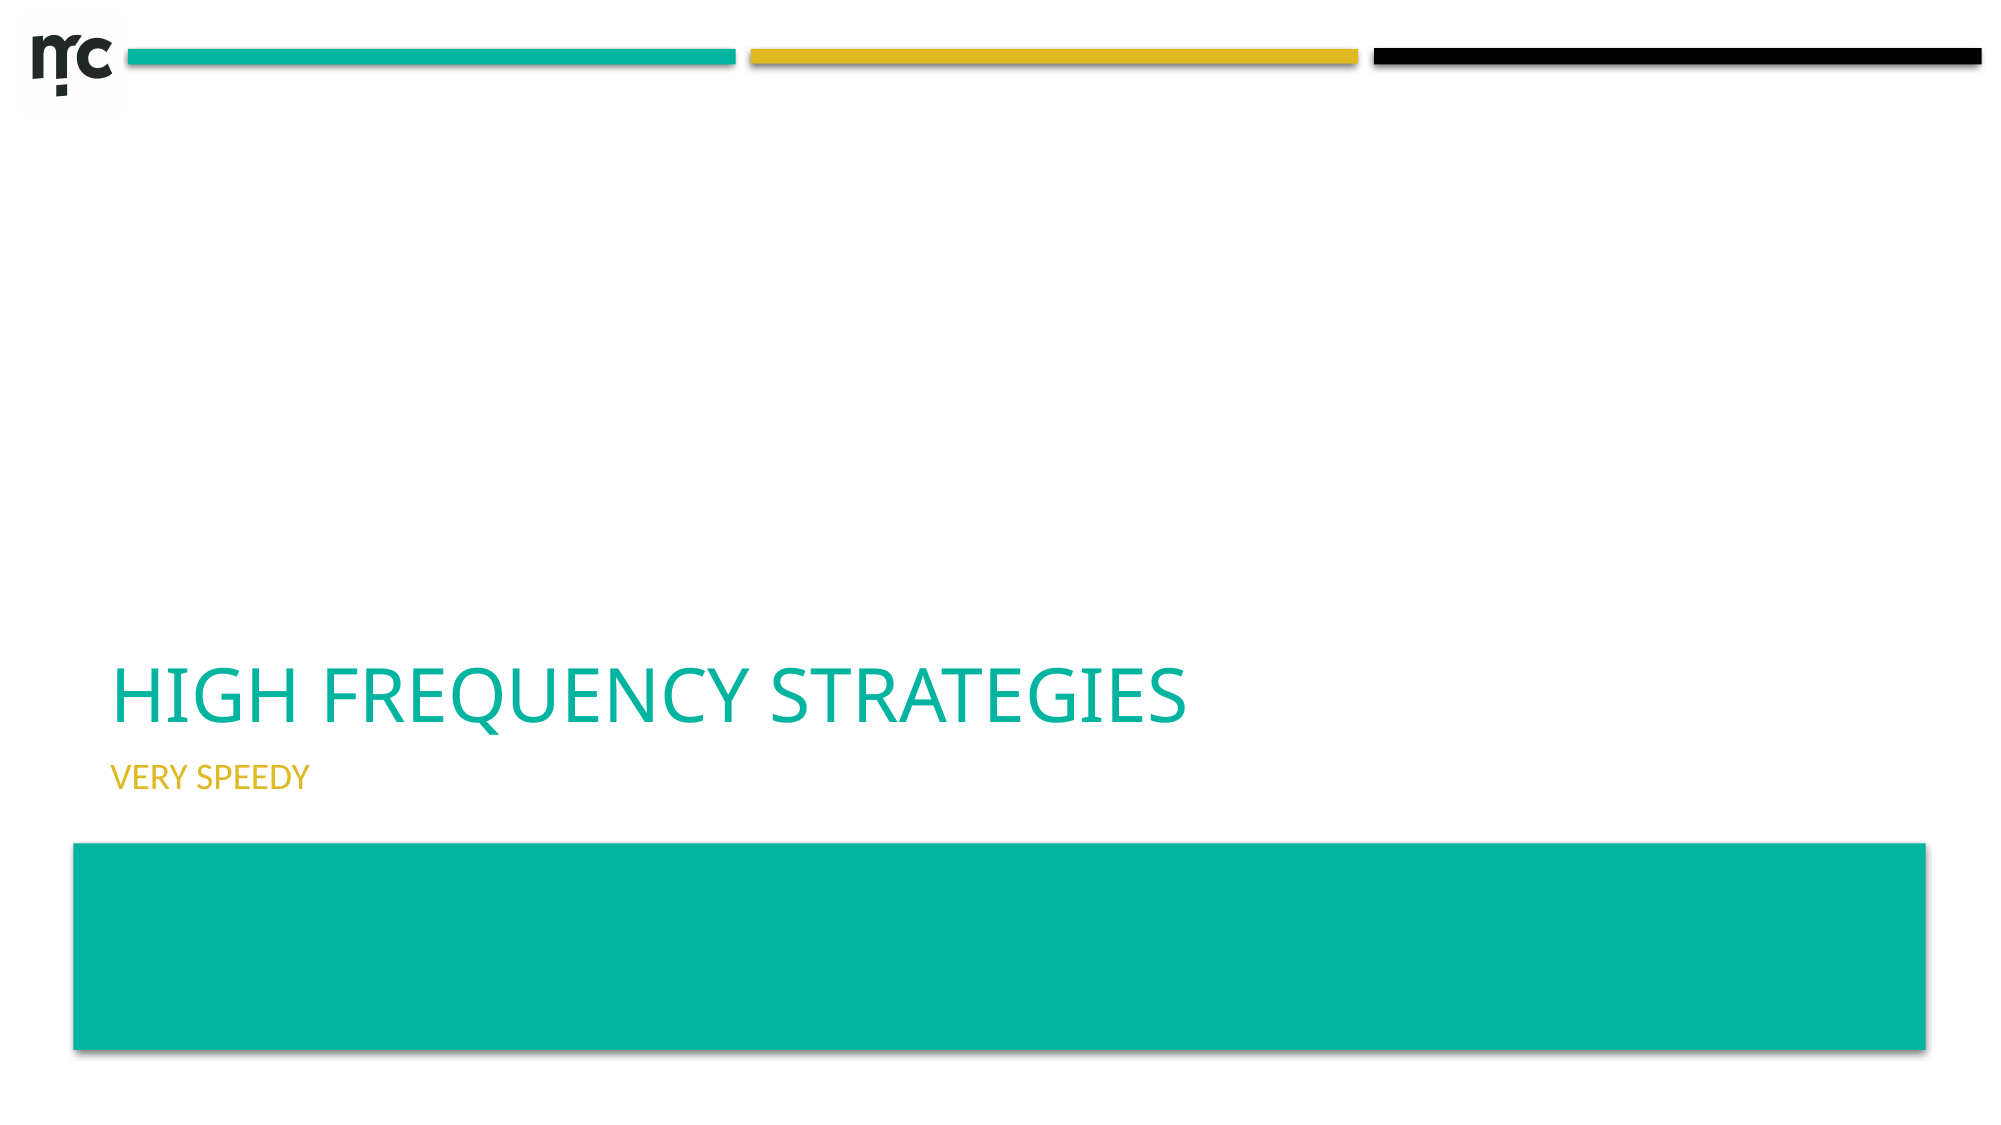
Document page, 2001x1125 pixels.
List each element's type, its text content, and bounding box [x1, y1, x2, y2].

list Very speedy [95, 744, 1905, 844]
title High frequency strategies [95, 499, 1905, 744]
picture [20, 13, 123, 116]
